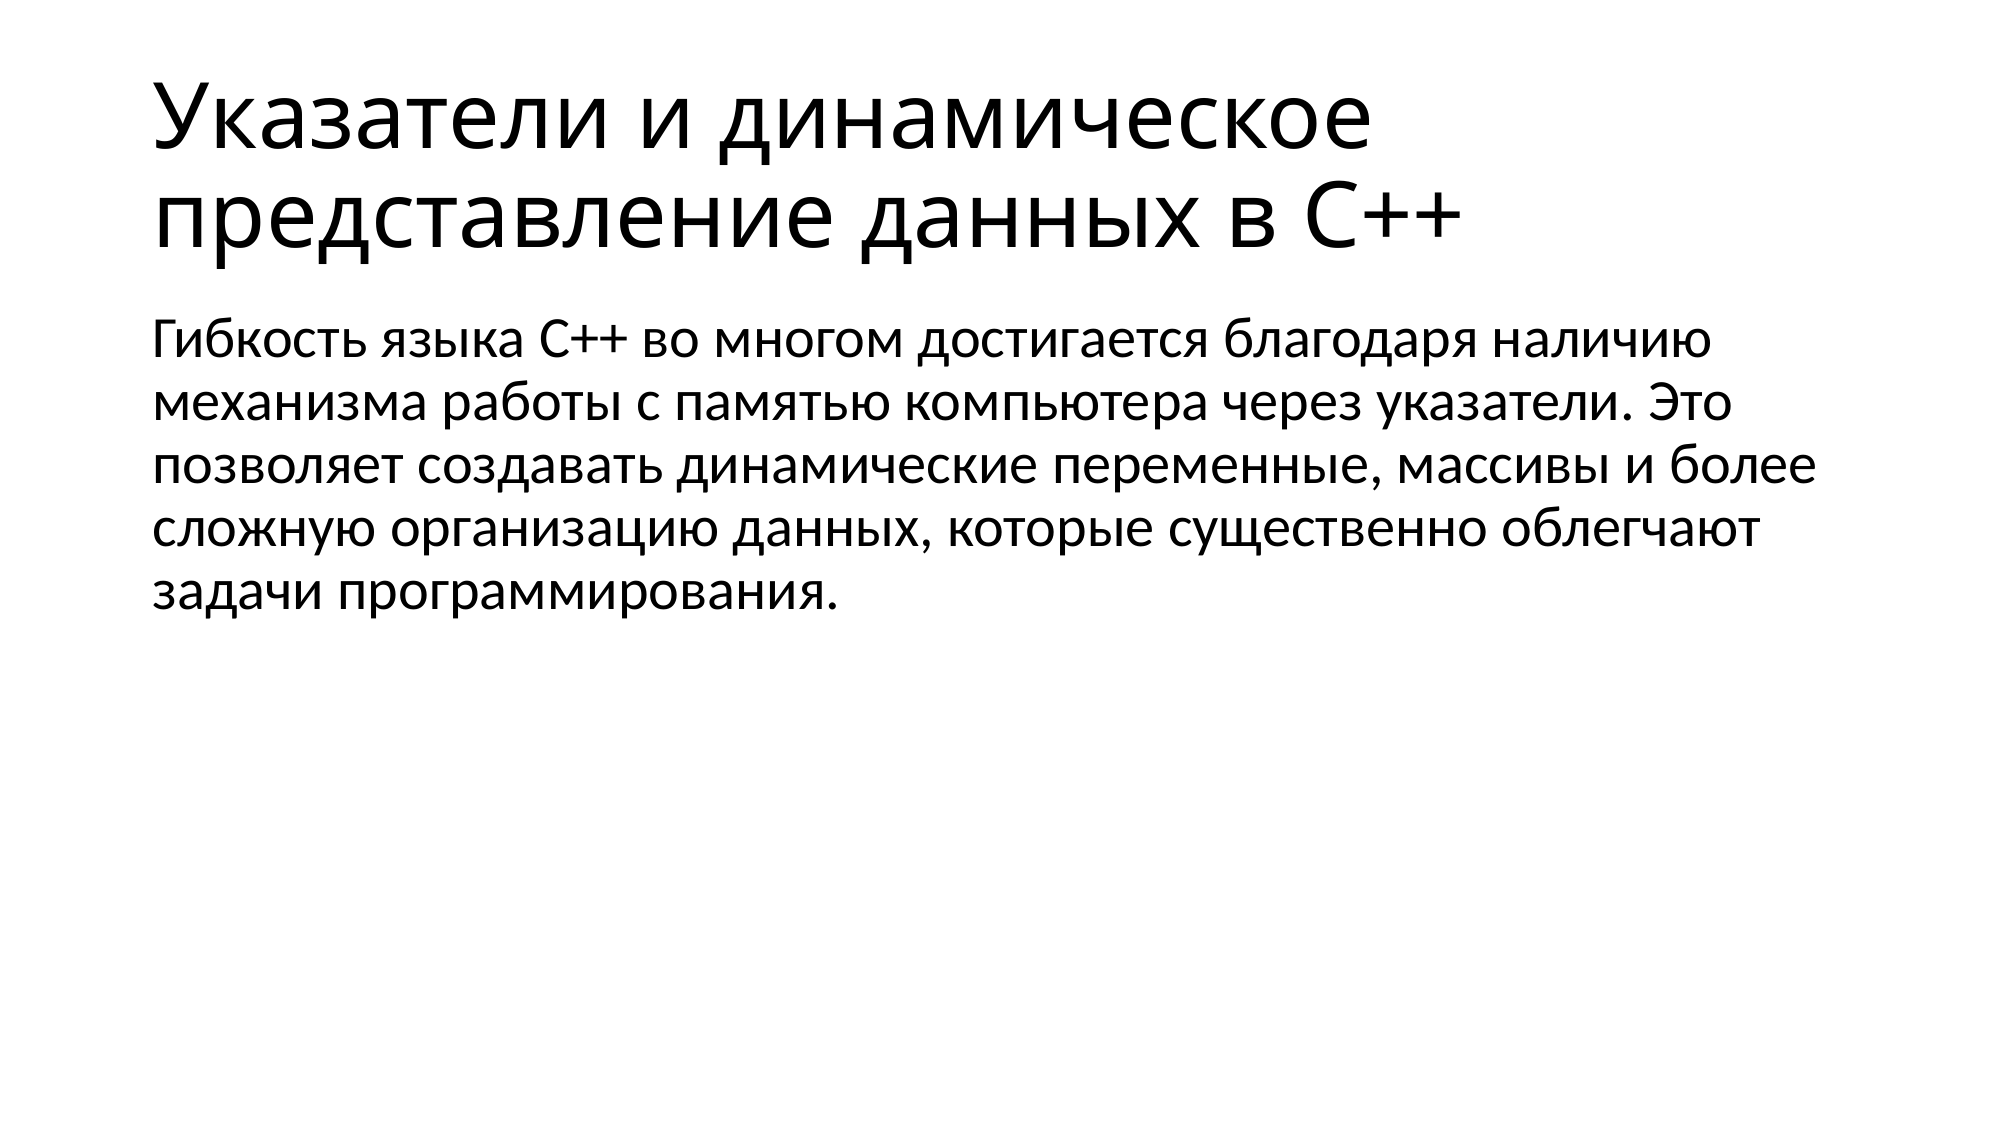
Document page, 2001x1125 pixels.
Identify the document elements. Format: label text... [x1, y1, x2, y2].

list Гибкость языка С++ во многом достигается благодаря наличию механизма работы с памятью компьютера через указатели. Это позволяет создавать динамические переменные, массивы и более сложную организацию данных, которые существенно облегчают задачи программирования. [137, 299, 1863, 1014]
title Указатели и динамическое представление данных в С++ [137, 59, 1863, 278]
